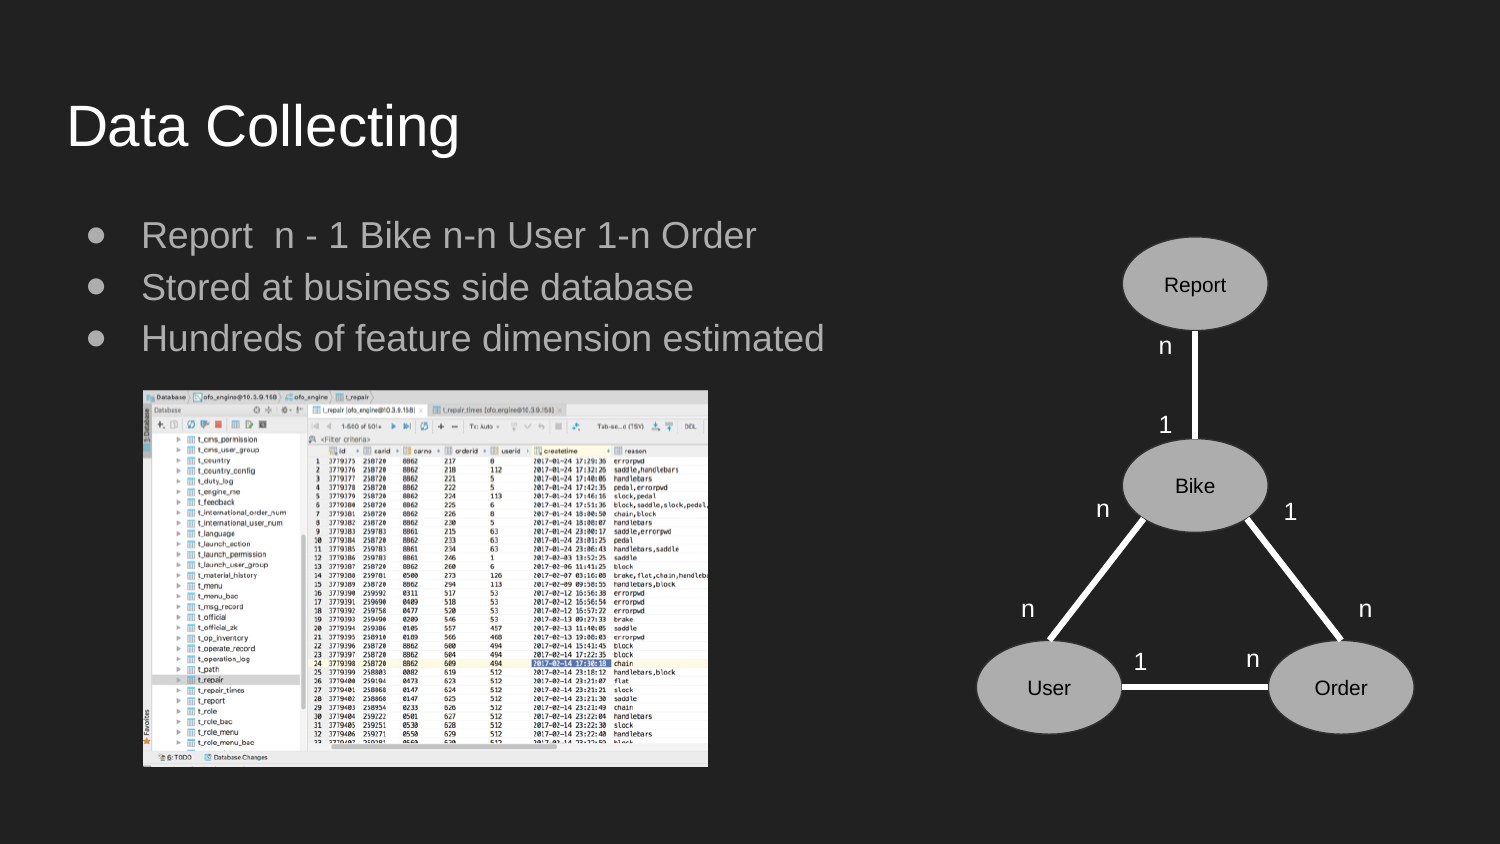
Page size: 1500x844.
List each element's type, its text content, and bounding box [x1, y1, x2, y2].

list Report n - 1 Bike n-n User 1-n Order Stored at business side database Hundreds of feature dimension estimated [51, 189, 873, 355]
title Data Collecting [51, 72, 1449, 167]
picture [143, 390, 709, 767]
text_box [976, 236, 1415, 735]
